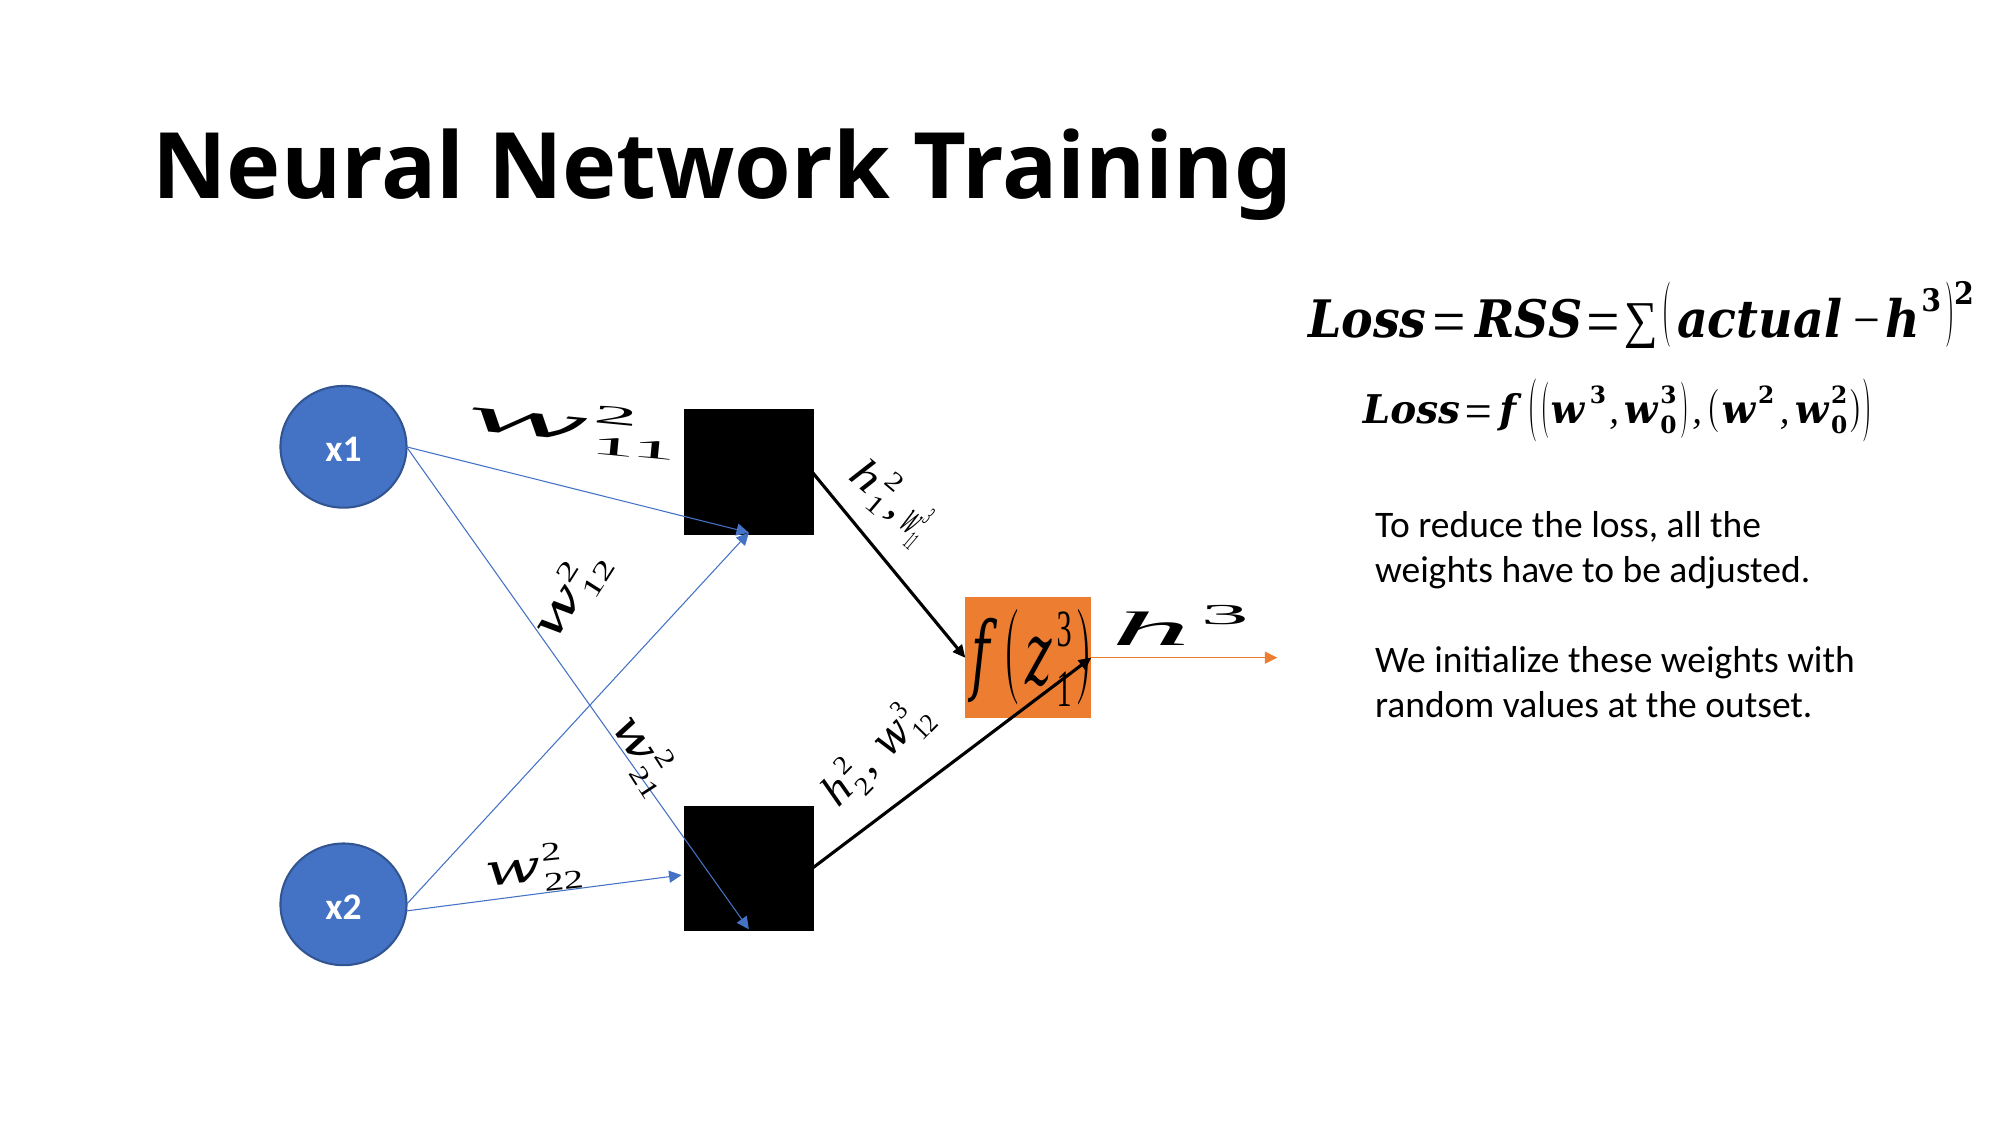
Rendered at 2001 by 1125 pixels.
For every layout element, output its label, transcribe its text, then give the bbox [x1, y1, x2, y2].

title Neural Network Training [137, 59, 1863, 278]
text_box x2 [279, 842, 408, 967]
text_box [811, 700, 984, 869]
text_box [406, 446, 686, 471]
text_box x1 [279, 384, 408, 509]
text_box To reduce the loss, all the weights have to be adjusted. We initialize these weights with random values at the outset. [1360, 492, 1873, 733]
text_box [406, 471, 686, 905]
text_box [811, 471, 984, 615]
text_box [406, 905, 682, 911]
